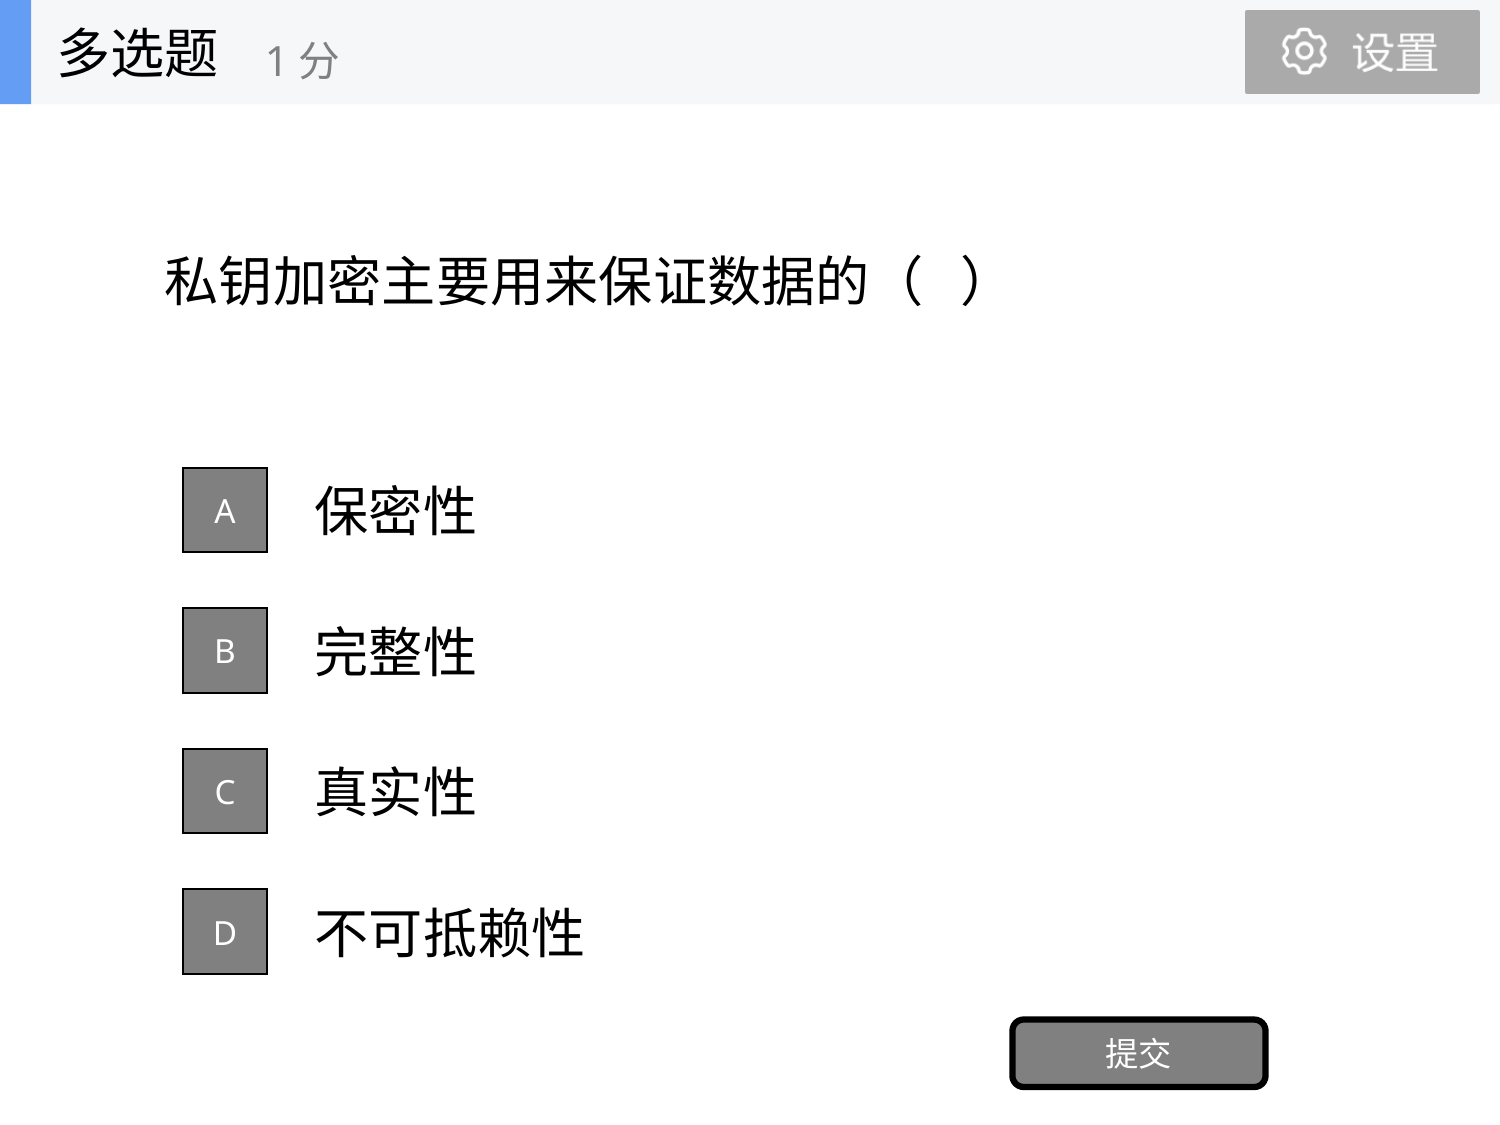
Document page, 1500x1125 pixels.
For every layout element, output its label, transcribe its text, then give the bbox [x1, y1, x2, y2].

text_box A [182, 467, 268, 553]
text_box C [182, 748, 268, 834]
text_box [0, 0, 1500, 105]
text_box 保密性 [299, 456, 1350, 563]
text_box 真实性 [299, 738, 1350, 844]
text_box 完整性 [299, 597, 1350, 703]
text_box 私钥加密主要用来保证数据的（ ） [149, 105, 1350, 456]
text_box 不可抵赖性 [299, 878, 1350, 985]
text_box D [182, 888, 268, 975]
picture [1245, 10, 1480, 94]
text_box B [182, 607, 268, 694]
text_box 提交 [1011, 1018, 1267, 1089]
